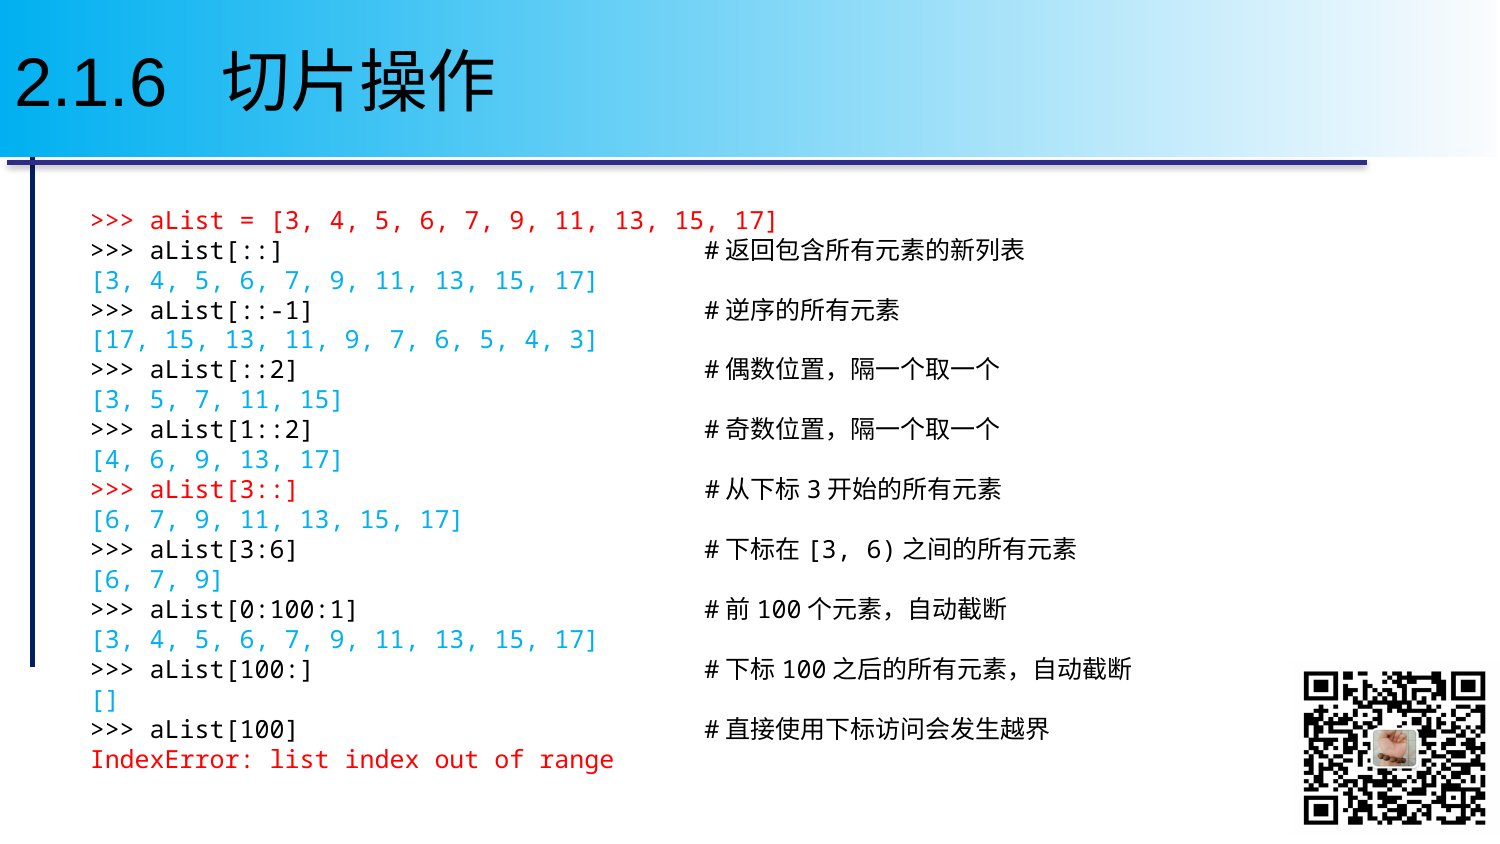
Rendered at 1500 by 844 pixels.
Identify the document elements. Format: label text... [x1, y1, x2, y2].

list >>> aList = [3, 4, 5, 6, 7, 9, 11, 13, 15, 17] >>> aList[::] #返回包含所有元素的新列表 [3, 4, 5, 6, 7, 9, 11, 13, 15, 17] >>> aList[::-1] #逆序的所有元素 [17, 15, 13, 11, 9, 7, 6, 5, 4, 3] >>> aList[::2] #偶数位置，隔一个取一个 [3, 5, 7, 11, 15] >>> aList[1::2] #奇数位置，隔一个取一个 [4, 6, 9, 13, 17] >>> aList[3::] #从下标3开始的所有元素 [6, 7, 9, 11, 13, 15, 17] >>> aList[3:6] #下标在[3, 6)之间的所有元素 [6, 7, 9] >>> aList[0:100:1] #前100个元素，自动截断 [3, 4, 5, 6, 7, 9, 11, 13, 15, 17] >>> aList[100:] #下标100之后的所有元素，自动截断 [] >>> aList[100] #直接使用下标访问会发生越界 IndexError: list index out of range [74, 196, 1426, 755]
picture [1289, 659, 1500, 837]
title 2.1.6 切片操作 [0, 0, 1497, 158]
